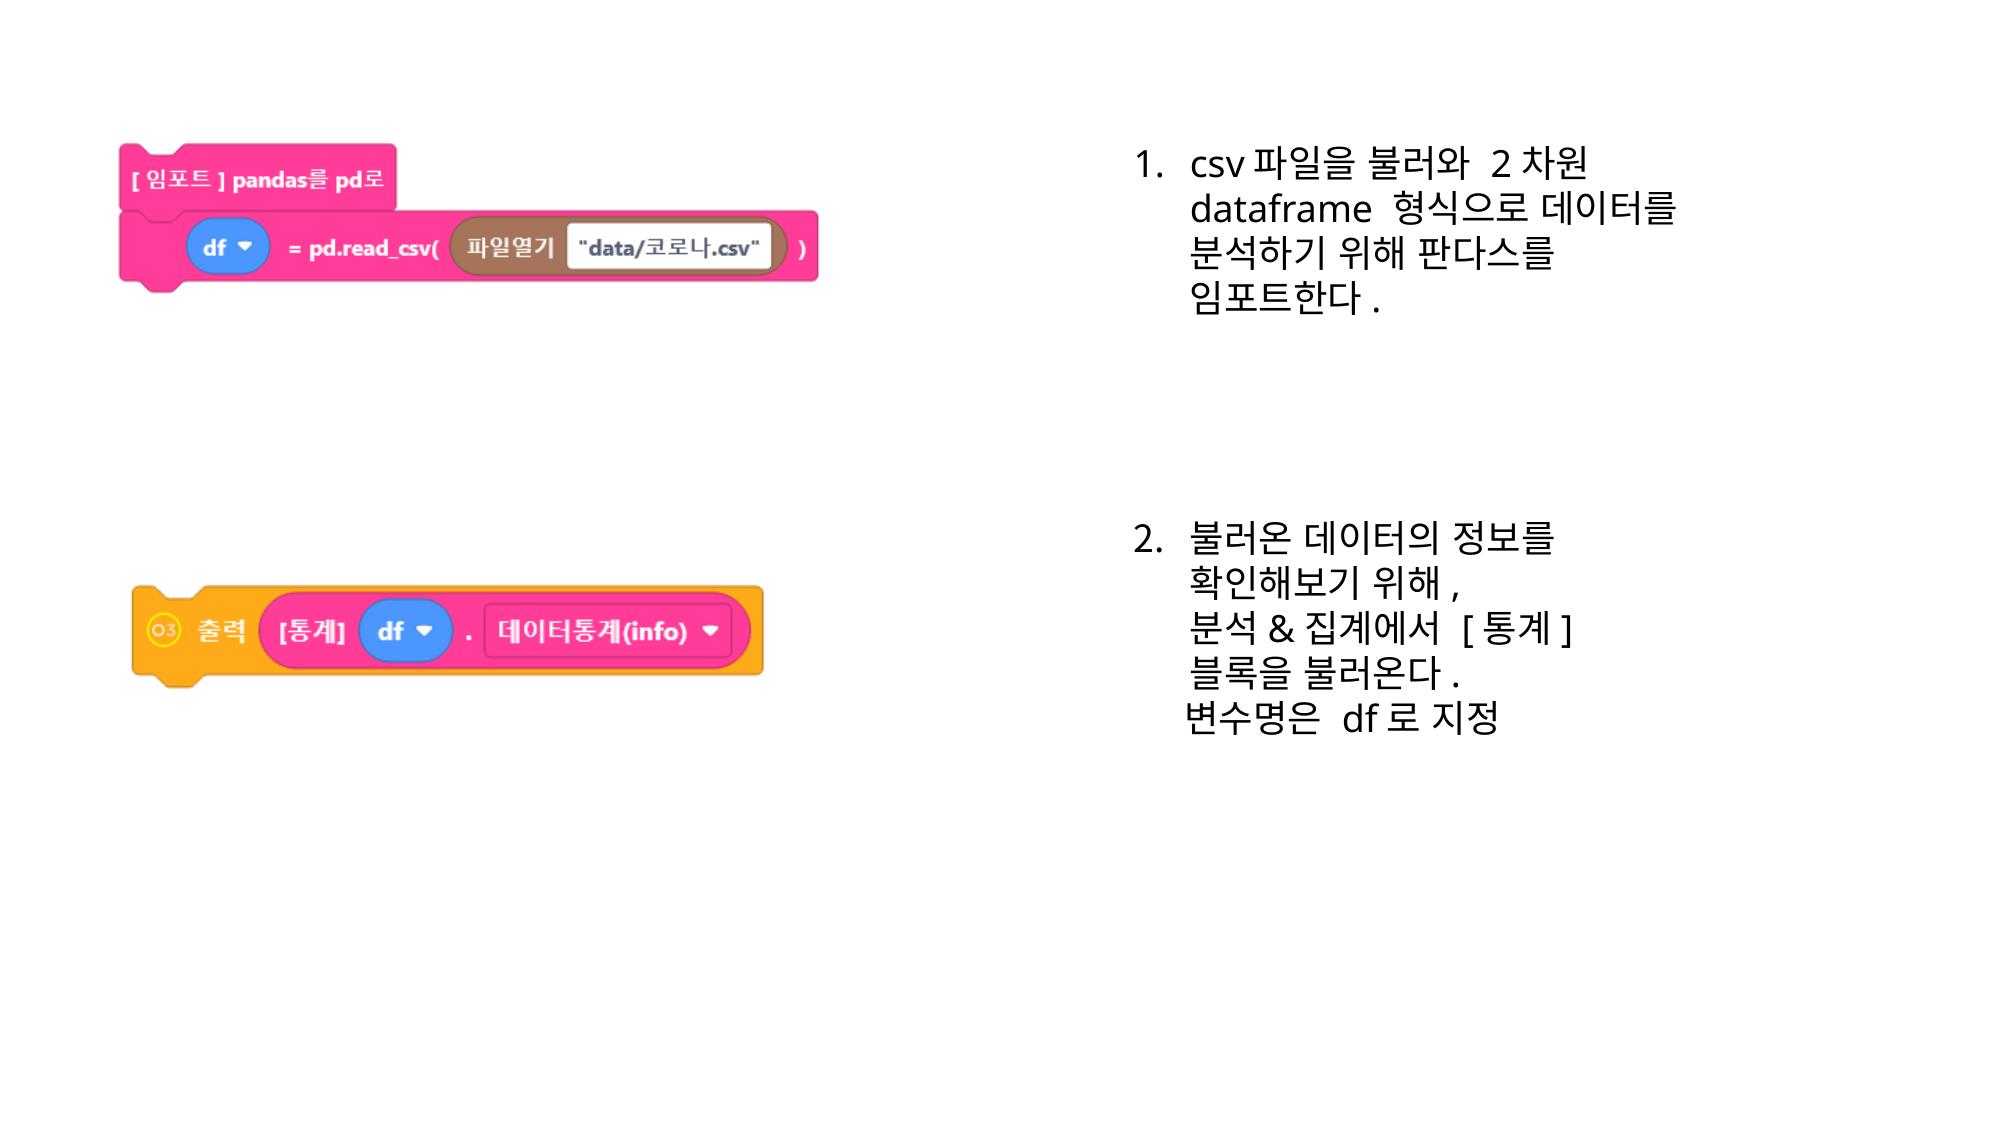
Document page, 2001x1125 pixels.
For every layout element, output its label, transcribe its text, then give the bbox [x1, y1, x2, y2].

text_box csv파일을 불러와 2차원 dataframe 형식으로 데이터를 분석하기 위해 판다스를 임포트한다. [1118, 132, 1699, 372]
text_box 불러온 데이터의 정보를 확인해보기 위해, 분석&집계에서 [통계] 블록을 불러온다. 변수명은 df로 지정 [1118, 507, 1699, 748]
picture [90, 535, 856, 708]
picture [102, 132, 856, 338]
